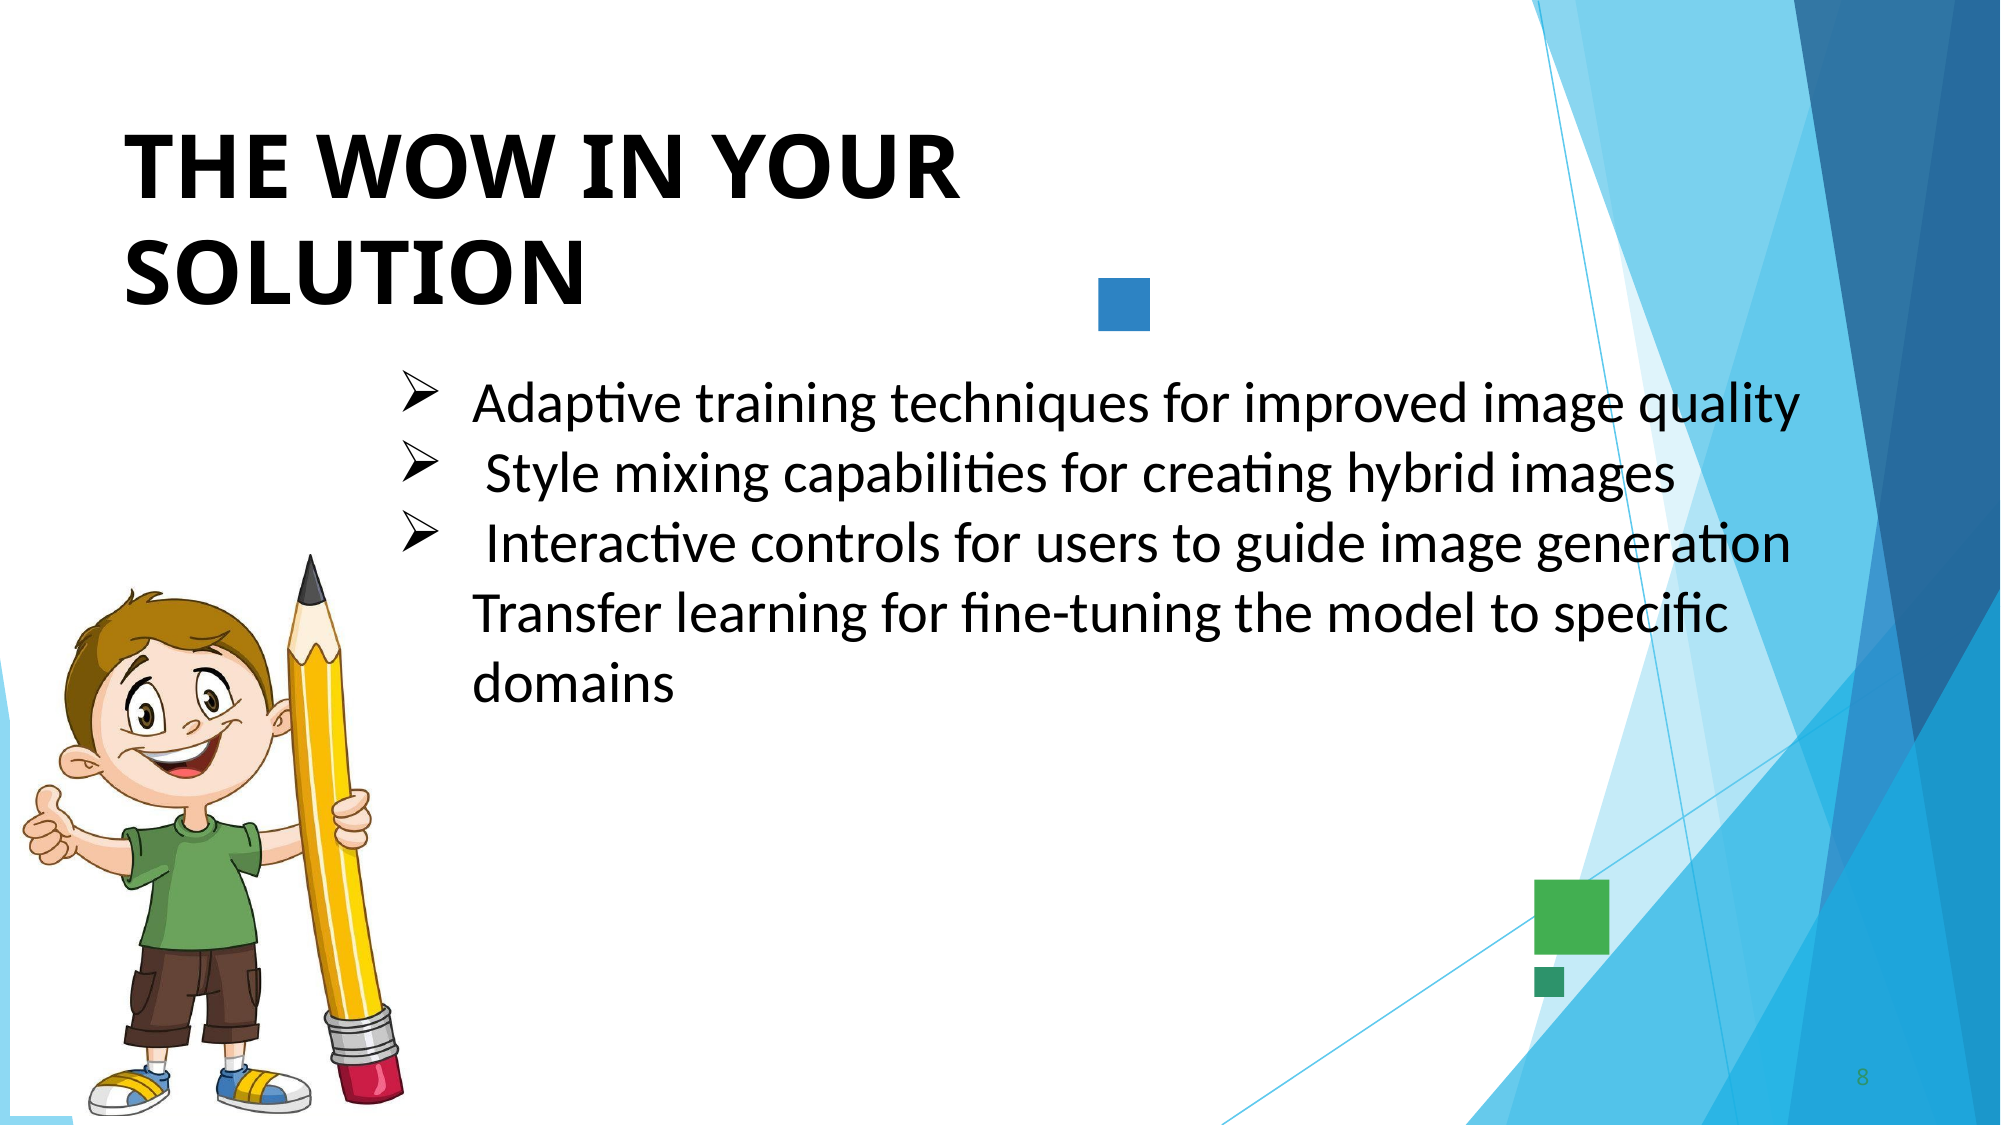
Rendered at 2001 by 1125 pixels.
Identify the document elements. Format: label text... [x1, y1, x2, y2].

text_box [1534, 879, 1610, 955]
title THE WOW IN YOUR SOLUTION [121, 107, 1359, 323]
text_box 8 [1849, 1061, 1888, 1095]
text_box Adaptive training techniques for improved image quality Style mixing capabilities for creating hybrid images Interactive controls for users to guide image generation Transfer learning for fine-tuning the model to specific domains [382, 356, 1908, 722]
text_box [1534, 967, 1565, 997]
picture [10, 554, 416, 1116]
text_box [1098, 323, 1150, 332]
